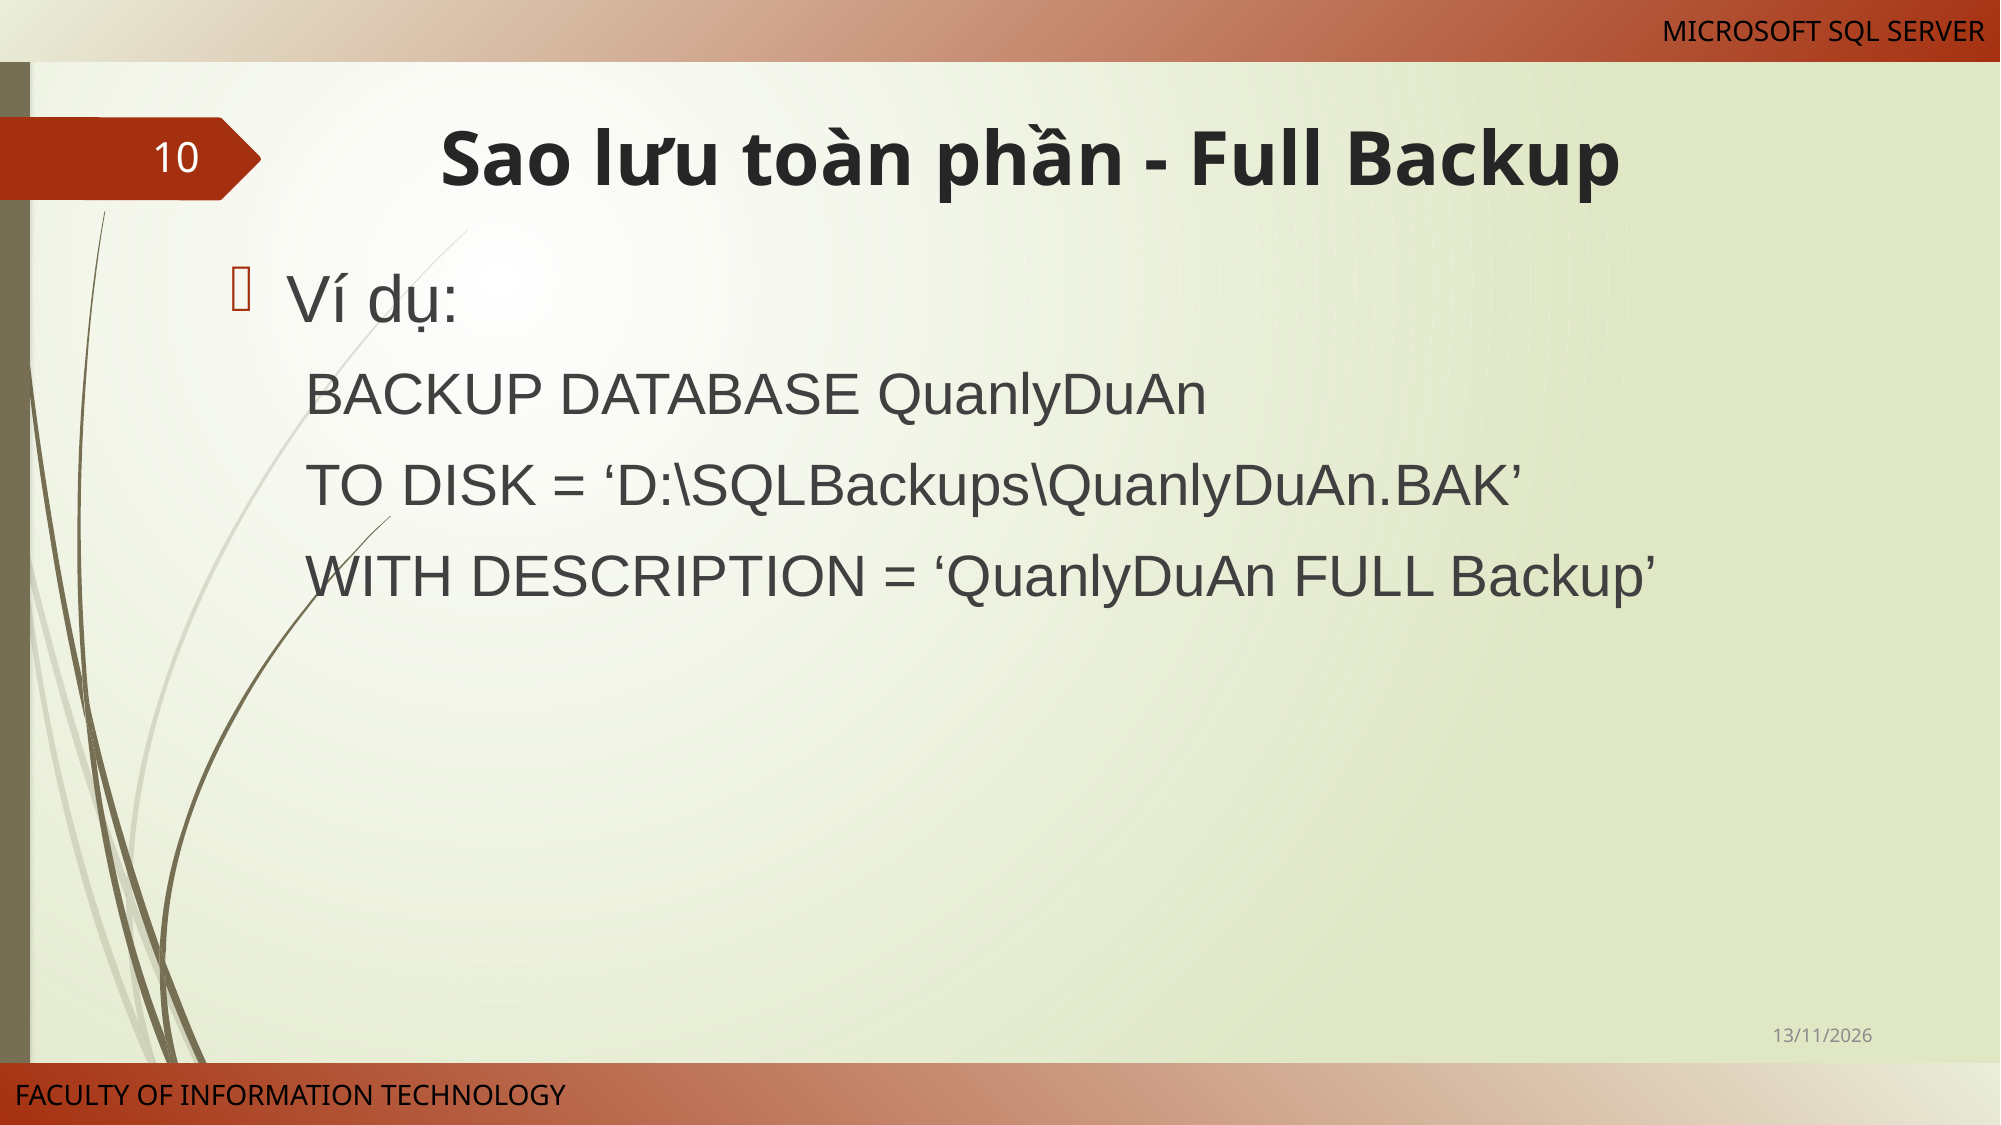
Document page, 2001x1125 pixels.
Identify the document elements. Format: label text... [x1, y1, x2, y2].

slide_number 10 [87, 129, 216, 190]
footer [424, 1006, 1675, 1067]
list Ví dụ: BACKUP DATABASE QuanlyDuAn TO DISK = ‘D:\SQLBackups\QuanlyDuAn.BAK’ WITH DESCRIPTION = ‘QuanlyDuAn FULL Backup’ [215, 247, 1888, 970]
title Sao lưu toàn phần - Full Backup [425, 102, 1888, 201]
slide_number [1699, 1005, 1888, 1067]
